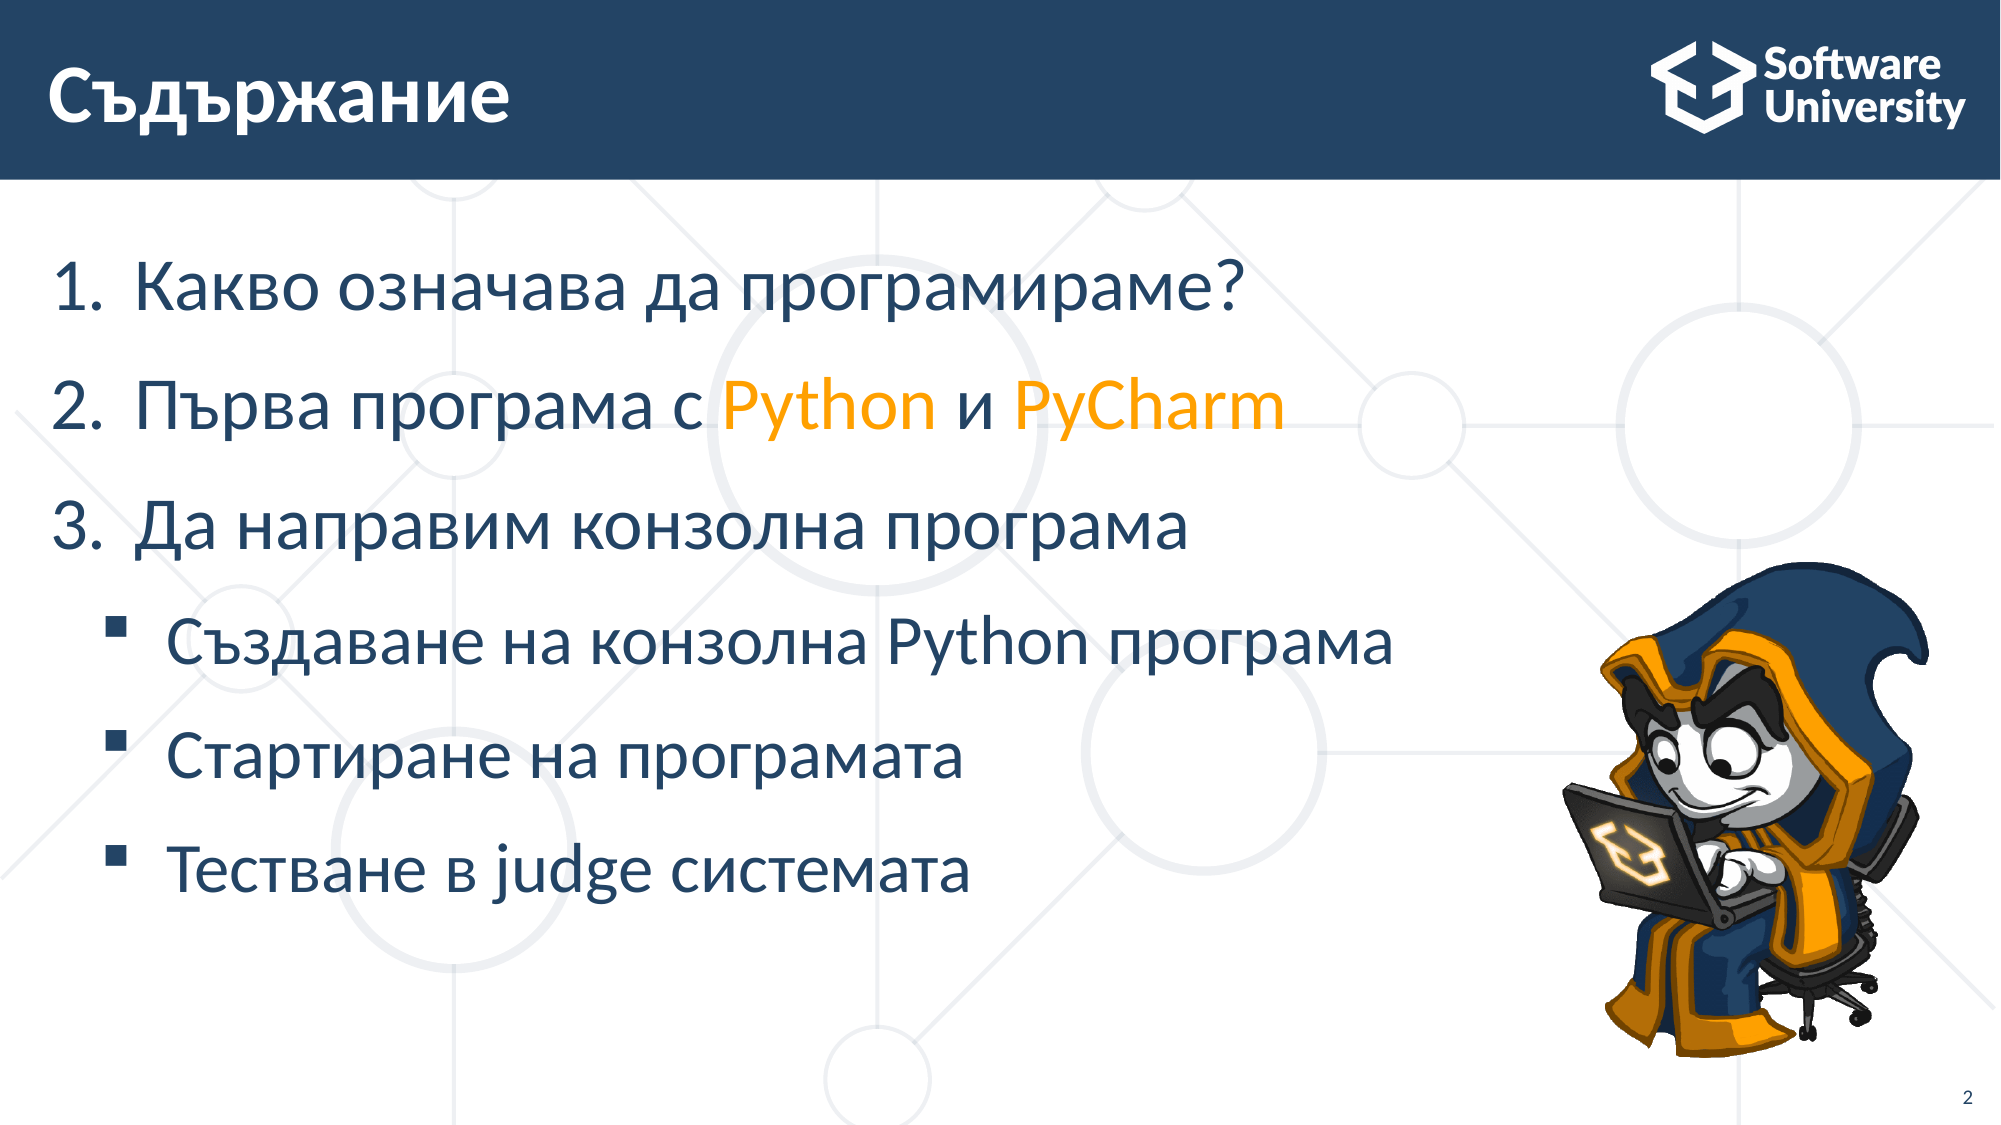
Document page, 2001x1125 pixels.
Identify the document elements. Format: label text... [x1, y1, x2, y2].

picture [1561, 559, 1931, 1059]
title Съдържание [31, 16, 1625, 162]
text_box 2 [1927, 1067, 1989, 1117]
list Какво означава да програмираме? Първа програма с Python и PyCharm Да направим конзолна програма Създаване на конзолна Python програма Стартиране на програмата Тестване в judge системата [32, 224, 1517, 1080]
picture [1651, 41, 1966, 134]
